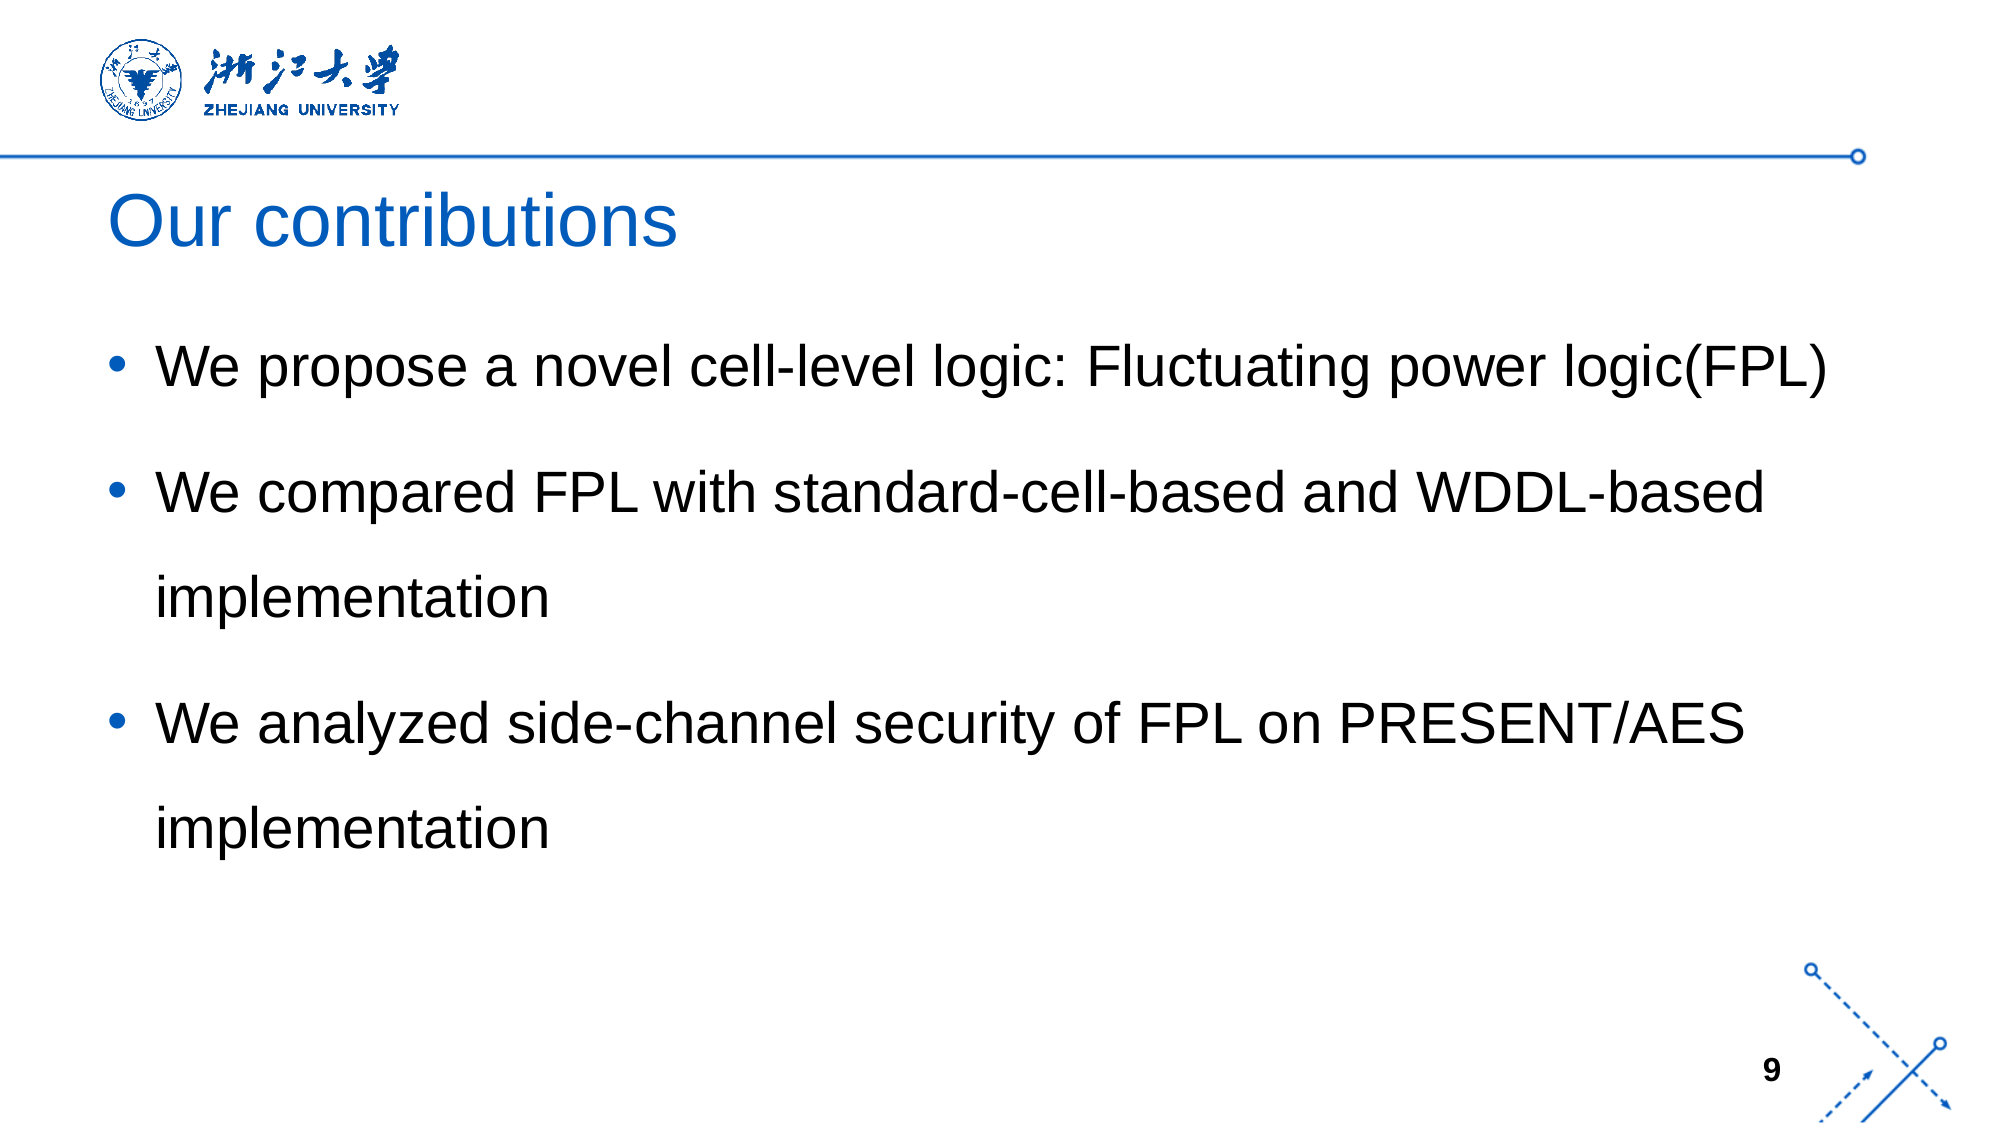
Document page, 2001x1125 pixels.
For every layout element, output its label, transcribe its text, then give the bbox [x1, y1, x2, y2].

picture [0, 0, 1869, 174]
title Our contributions [93, 173, 1818, 317]
list We propose a novel cell-level logic: Fluctuating power logic(FPL) We compared FPL with standard-cell-based and WDDL-based implementation We analyzed side-channel security of FPL on PRESENT/AES implementation [93, 286, 1926, 918]
picture [1786, 950, 2000, 1125]
